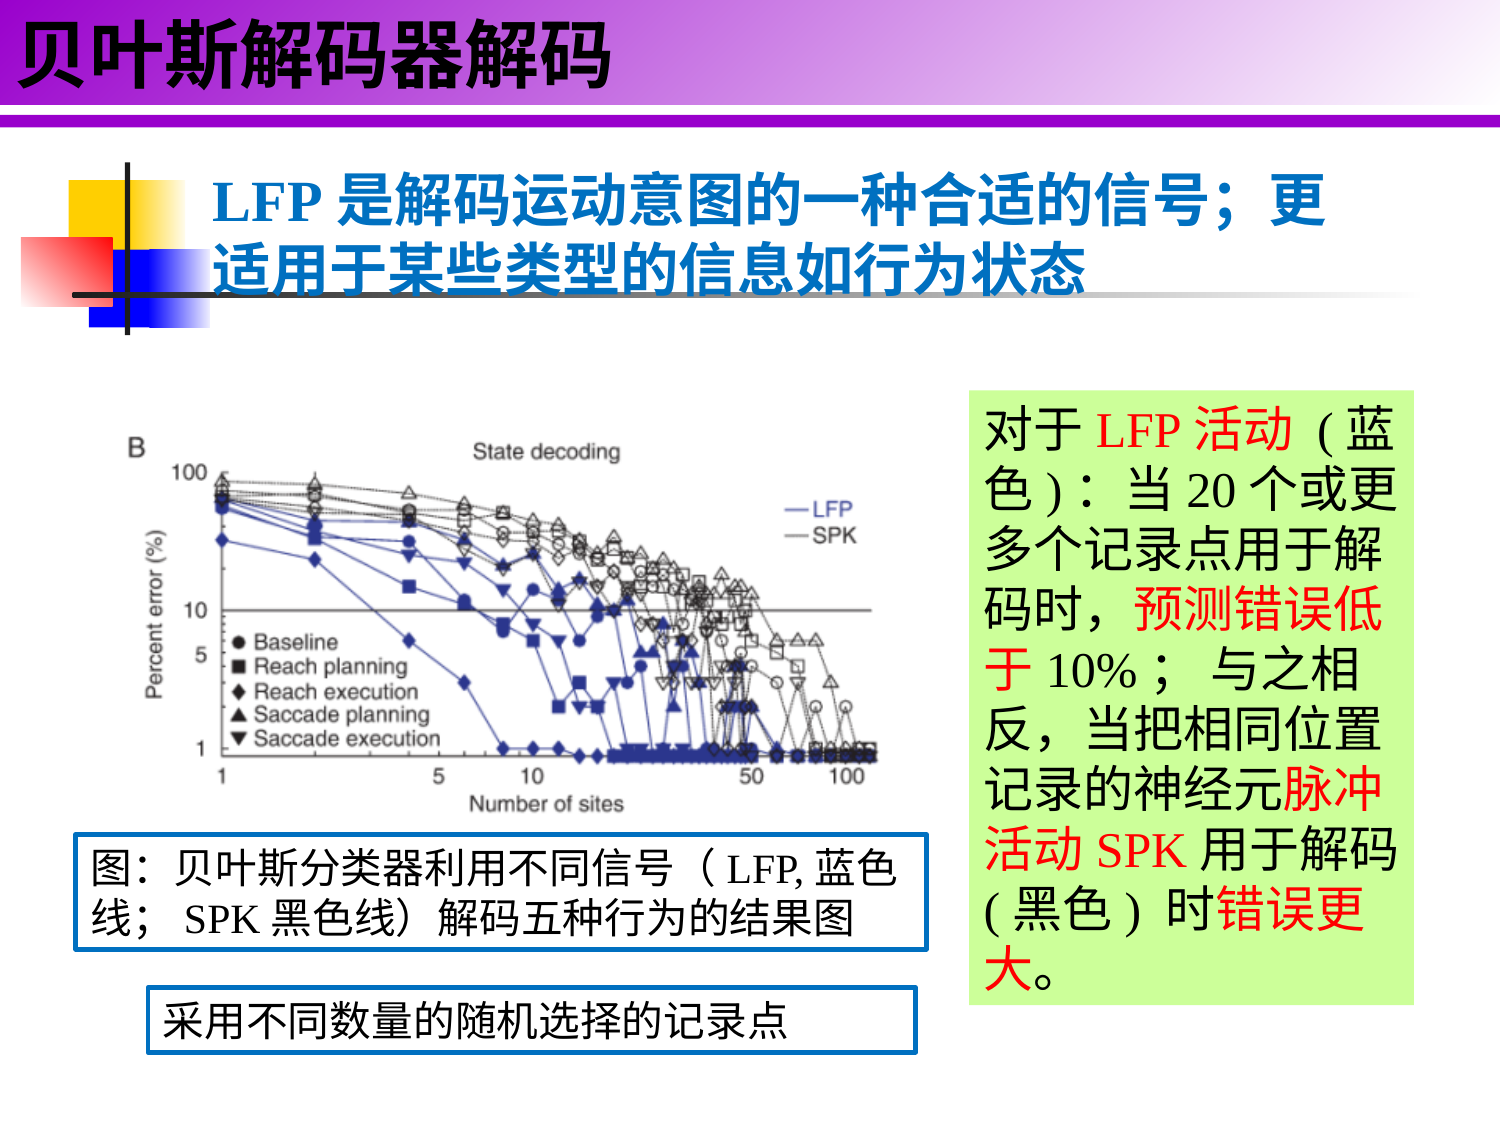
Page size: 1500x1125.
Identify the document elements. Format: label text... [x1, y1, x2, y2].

text_box LFP是解码运动意图的一种合适的信号；更适用于某些类型的信息如行为状态 [198, 155, 1359, 311]
text_box 采用不同数量的随机选择的记录点 [147, 987, 916, 1053]
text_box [0, 0, 1500, 122]
text_box 图：贝叶斯分类器利用不同信号（LFP,蓝色线；SPK黑色线）解码五种行为的结果图 [75, 834, 927, 950]
text_box 对于LFP活动 (蓝色)：当20个或更多个记录点用于解码时，预测错误低于10%； 与之相反，当把相同位置记录的神经元脉冲活动SPK用于解码 (黑色) 时错误更大。 [969, 390, 1414, 1006]
picture [117, 412, 924, 840]
